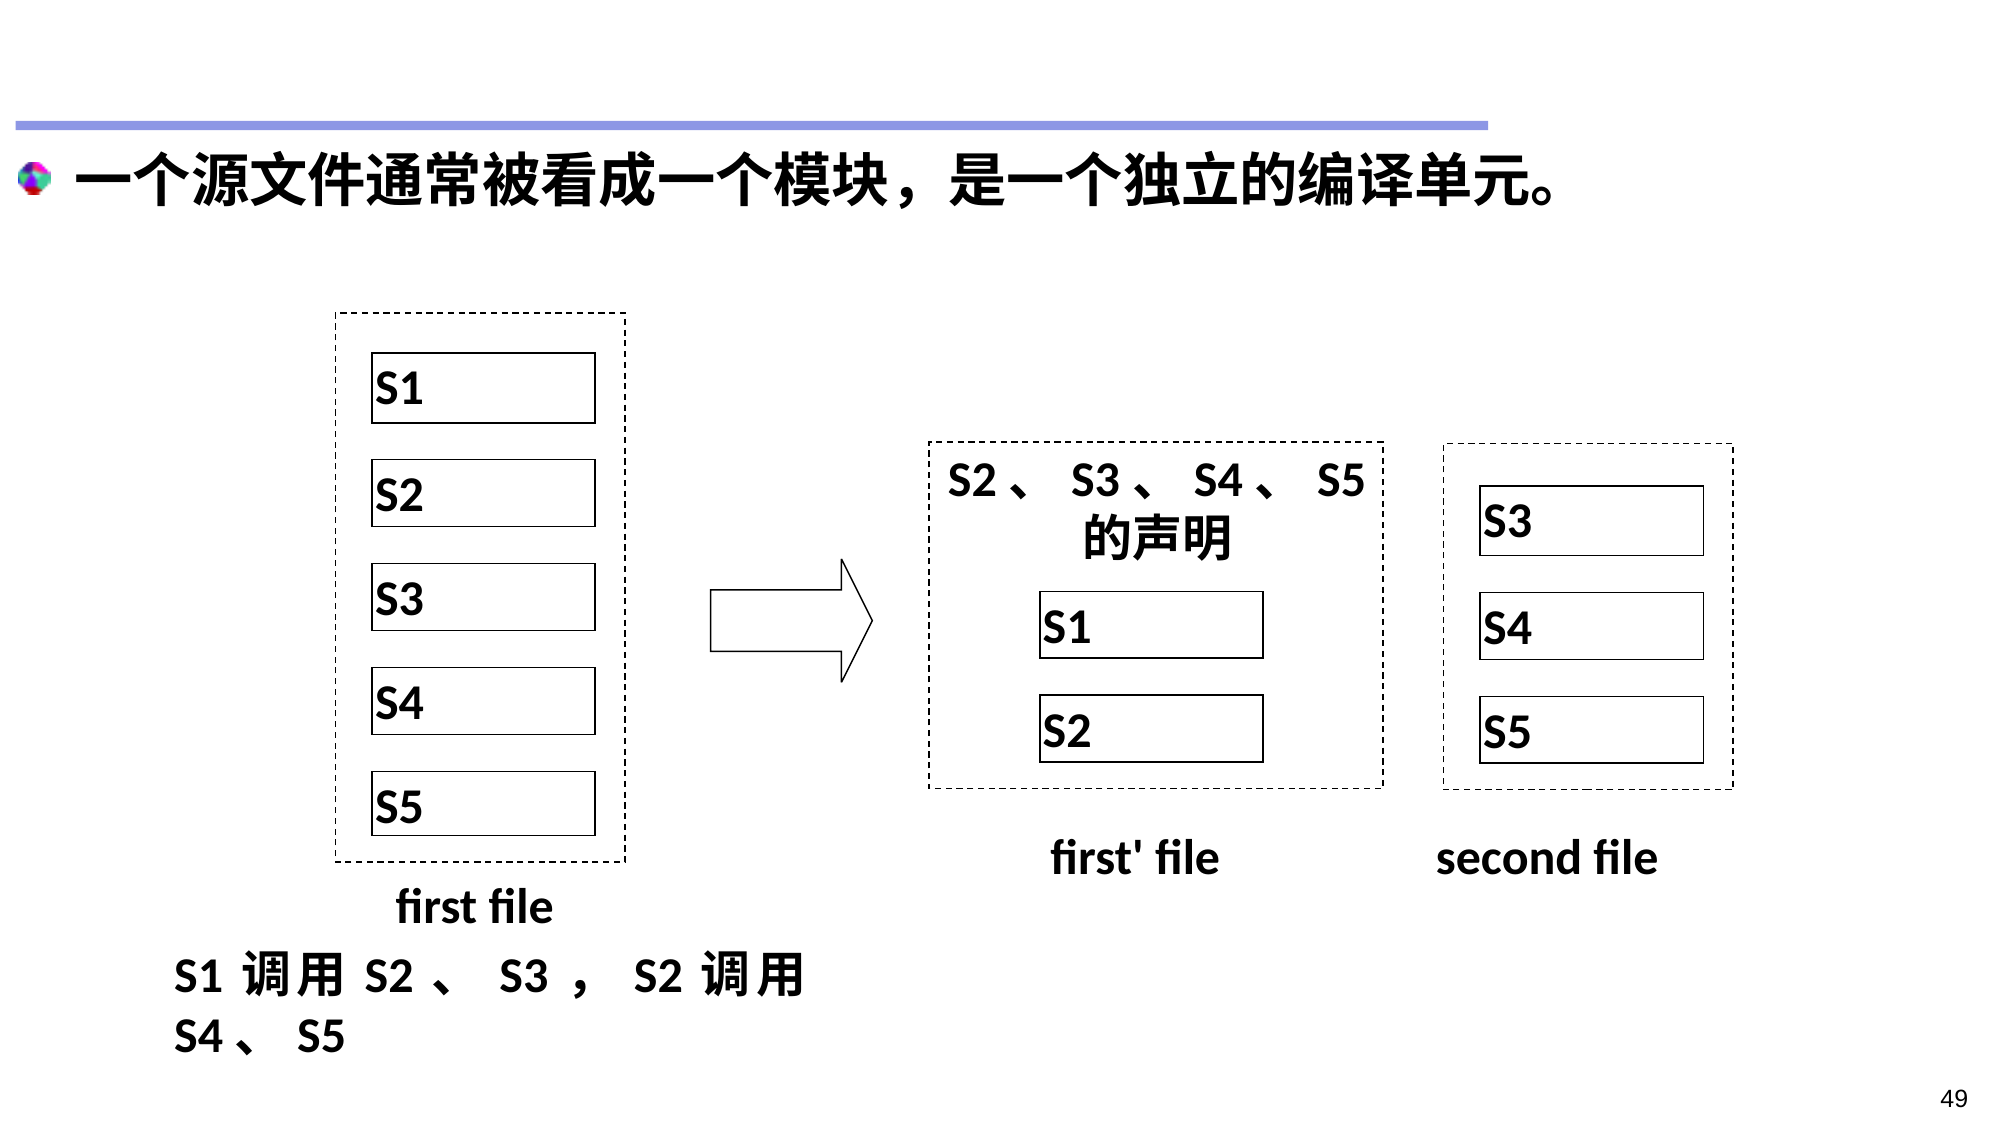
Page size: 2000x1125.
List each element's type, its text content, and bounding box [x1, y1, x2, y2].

text_box [335, 313, 625, 862]
text_box S2、S3、S4、S5 的声明 [921, 444, 929, 562]
text_box [1443, 443, 1734, 790]
text_box [163, 278, 1844, 1002]
picture [18, 162, 51, 195]
list 一个源文件通常被看成一个模块，是一个独立的编译单元。 [15, 141, 1984, 1118]
text_box S1调用S2、S3，S2调用S4、S5 [159, 934, 834, 1010]
text_box 49 [1786, 1074, 1984, 1113]
text_box [929, 442, 1383, 789]
text_box first' file [1047, 822, 1302, 882]
text_box first file [392, 871, 647, 930]
text_box [710, 558, 873, 683]
text_box S2、S3、S4、S5 的声明 [1383, 444, 1393, 562]
text_box second file [1432, 822, 1772, 882]
